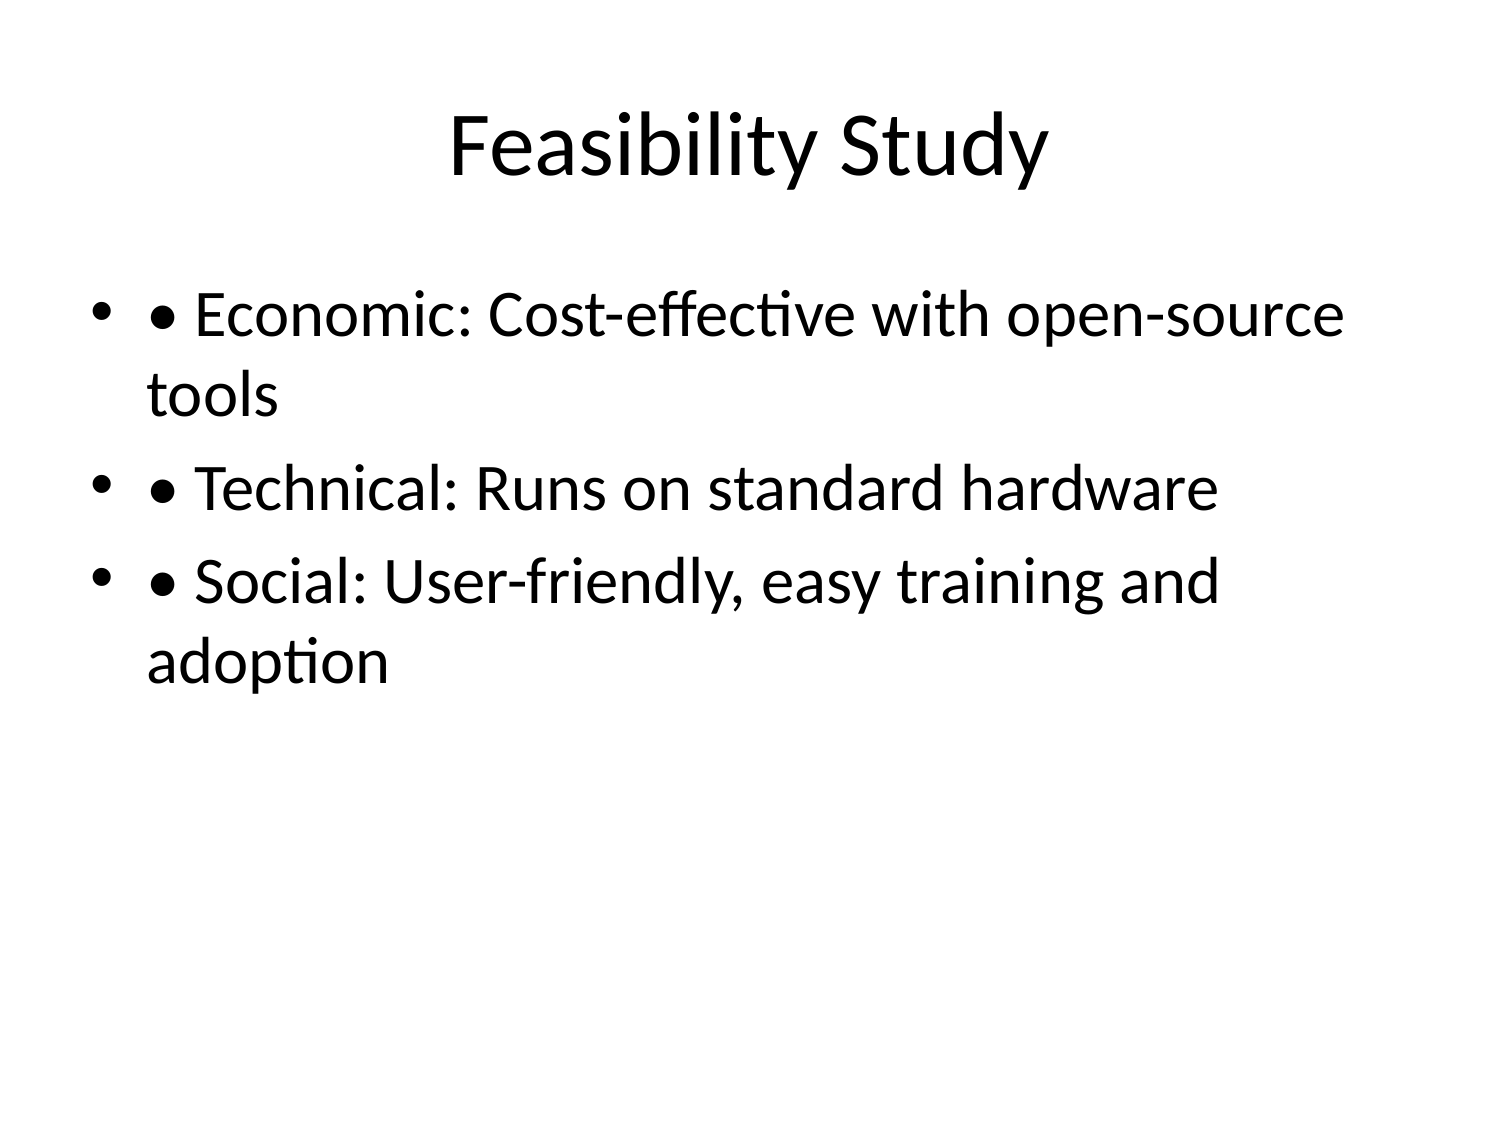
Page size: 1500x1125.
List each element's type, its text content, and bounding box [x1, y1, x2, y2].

list • Economic: Cost-effective with open-source tools • Technical: Runs on standard hardware • Social: User-friendly, easy training and adoption [75, 262, 1425, 1005]
title Feasibility Study [75, 45, 1425, 233]
